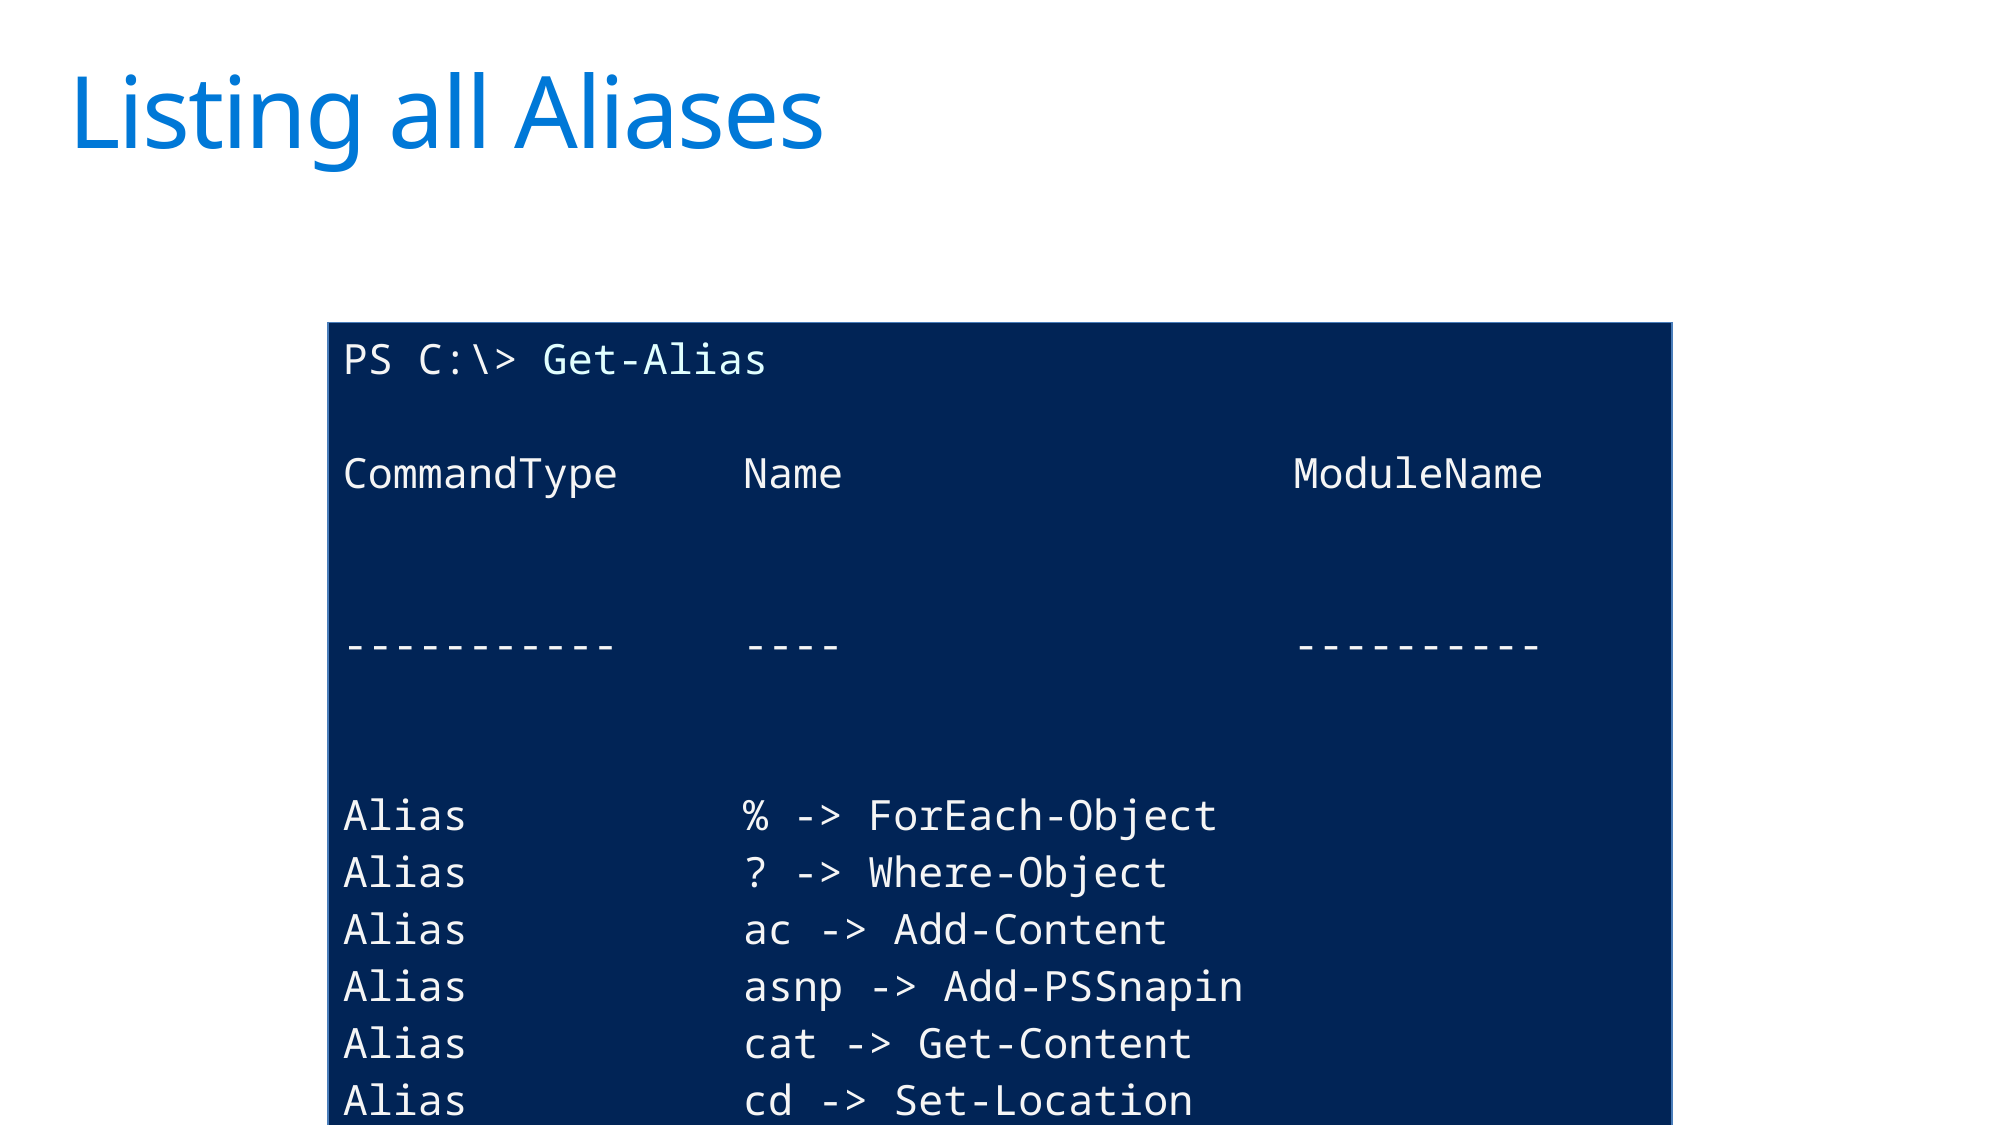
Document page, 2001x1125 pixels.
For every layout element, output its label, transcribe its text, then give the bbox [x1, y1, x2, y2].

table_header PS C:\> Get-Alias CommandType Name ModuleName ----------- ---- ---------- Alias % -> ForEach-Object Alias ? -> Where-Object Alias ac -> Add-Content Alias asnp -> Add-PSSnapin Alias cat -> Get-Content Alias cd -> Set-Location Alias chdir -> Set-Location ... [329, 323, 1671, 1125]
title Listing all Aliases [44, 47, 1957, 196]
